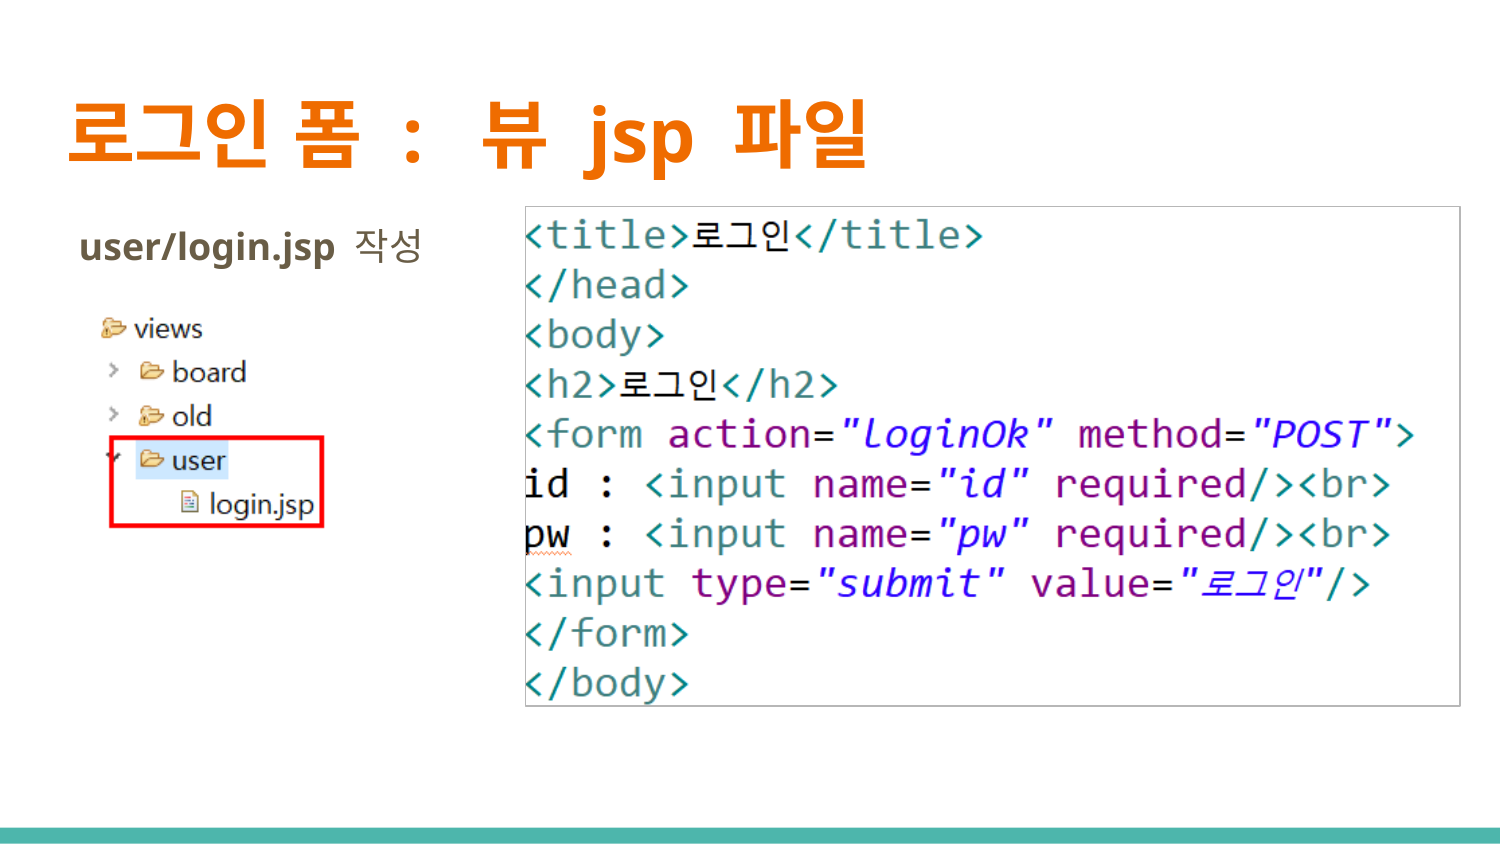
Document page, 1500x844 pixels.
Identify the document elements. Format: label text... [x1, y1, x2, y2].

list user/login.jsp 작성 [63, 201, 616, 296]
picture [526, 206, 1460, 706]
picture [89, 310, 326, 534]
title 로그인 폼 : 뷰 jsp 파일 [51, 72, 1449, 189]
